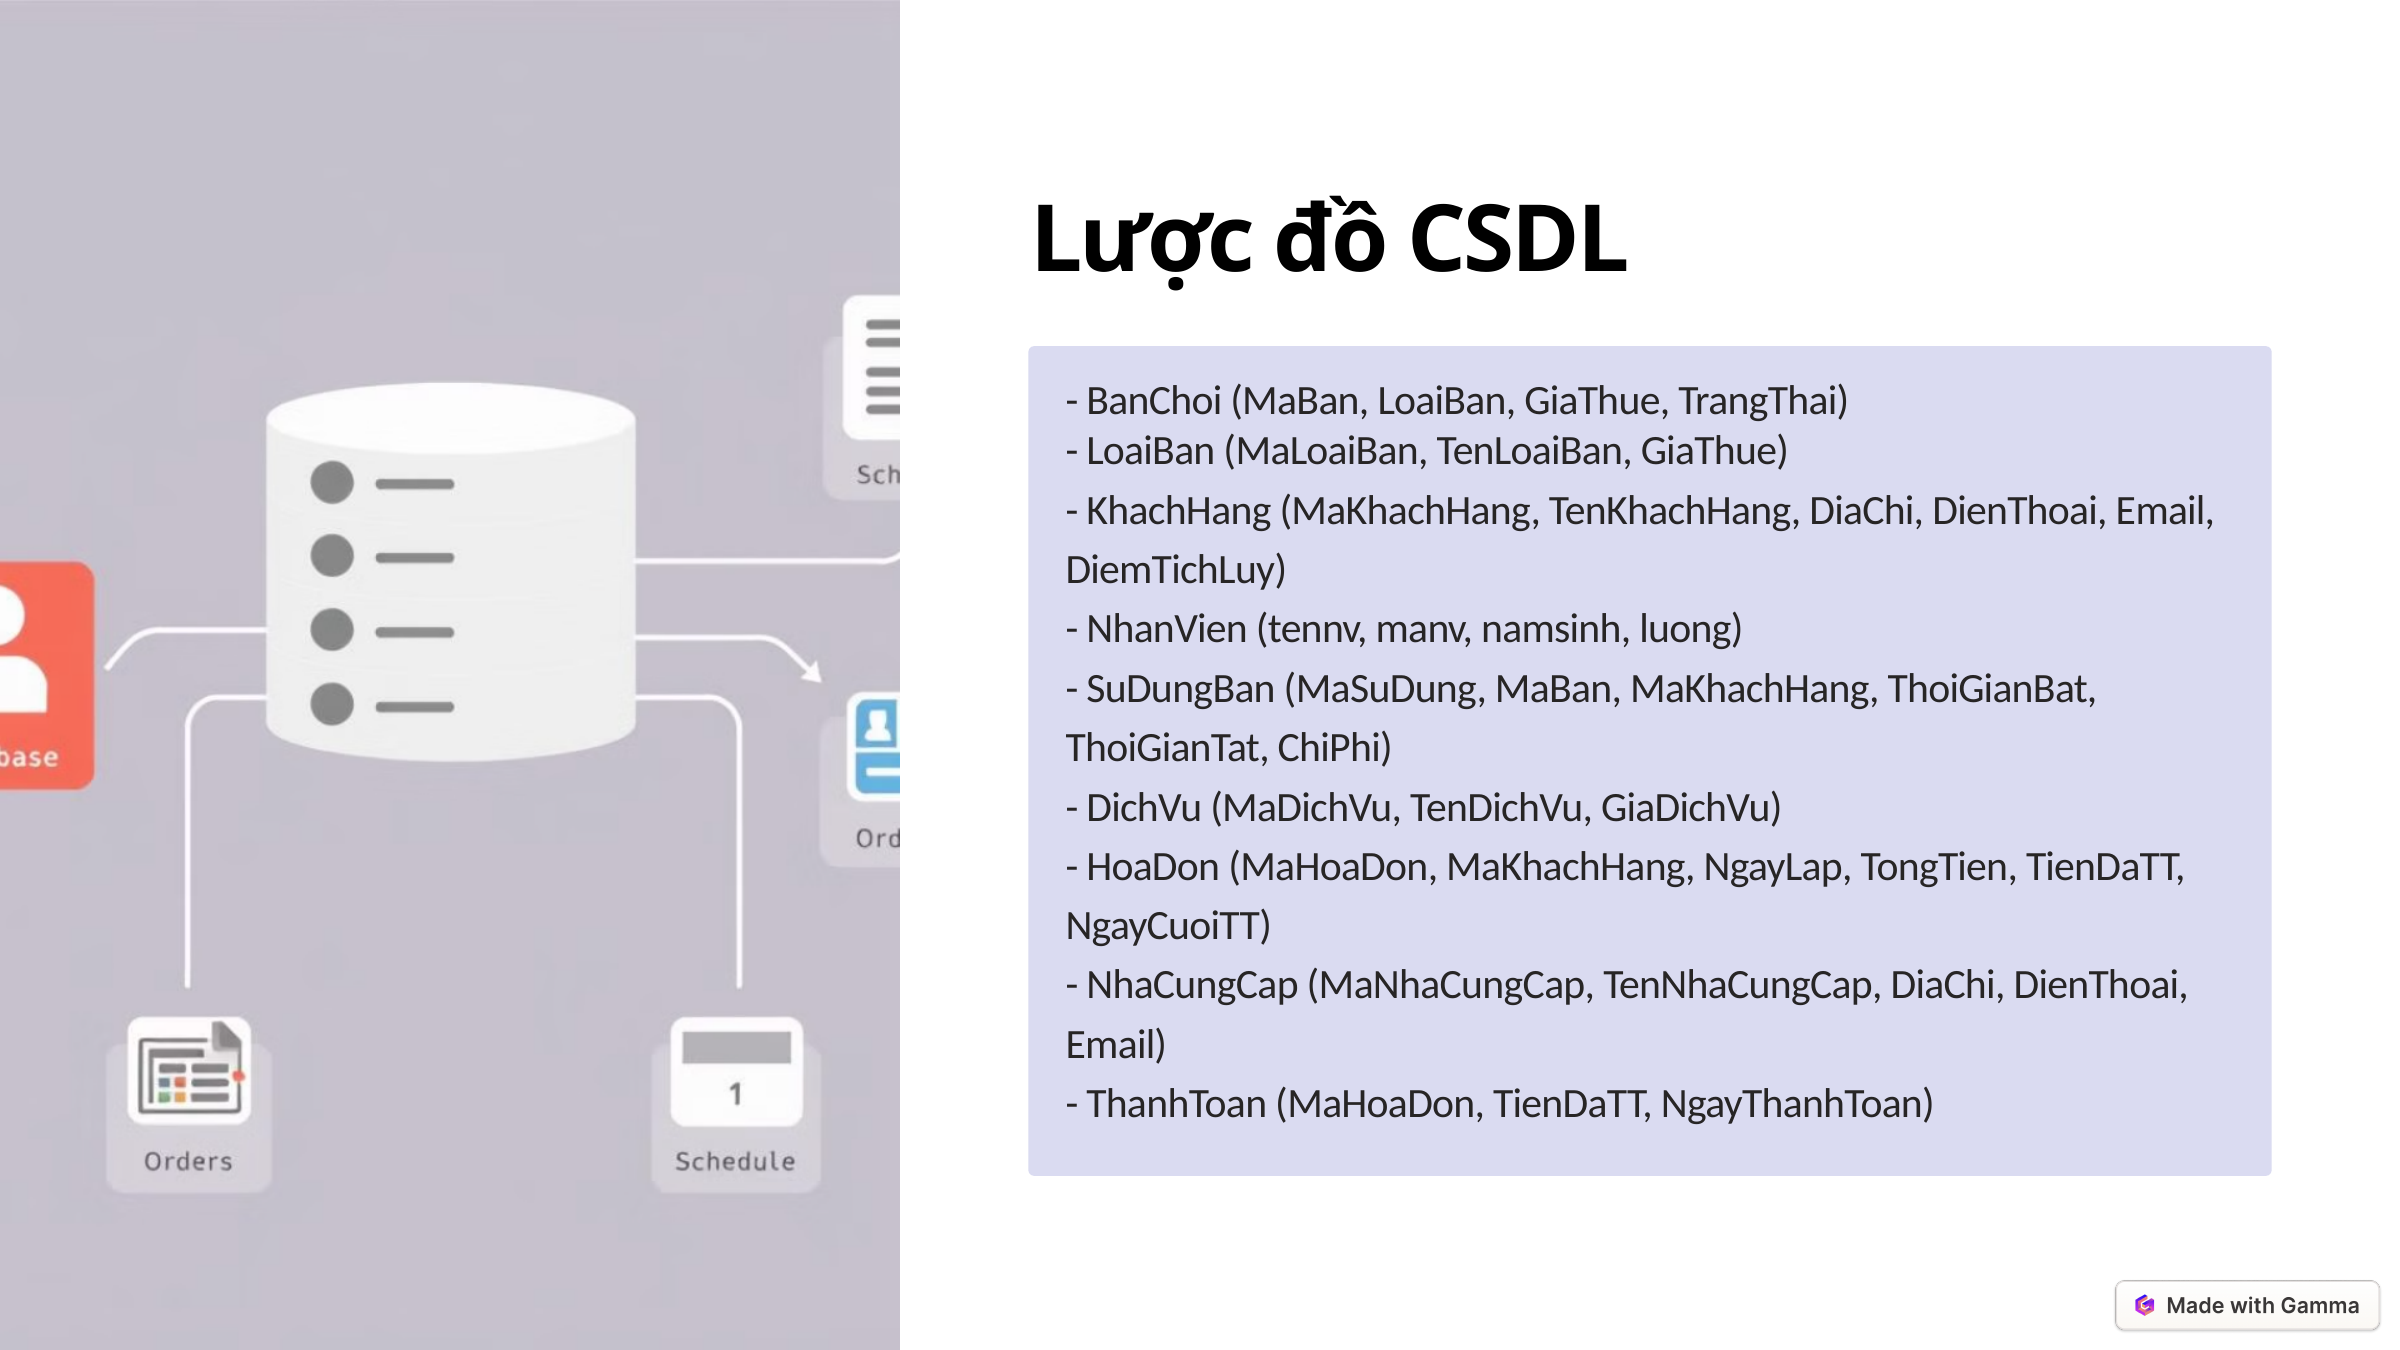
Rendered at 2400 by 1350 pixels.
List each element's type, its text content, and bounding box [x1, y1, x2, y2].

text_box Lược đồ CSDL [1030, 174, 1961, 291]
picture [0, 0, 900, 1350]
picture [2106, 1271, 2389, 1339]
text_box - BanChoi (MaBan, LoaiBan, GiaThue, TrangThai) - LoaiBan (MaLoaiBan, TenLoaiBan, GiaThue) - KhachHang (MaKhachHang, TenKhachHang, DiaChi, DienThoai, Email, DiemTichLuy) - NhanVien (tennv, manv, namsinh, luong) - SuDungBan (MaSuDung, MaBan, MaKhachHang, ThoiGianBat, ThoiGianTat, ChiPhi) - DichVu (MaDichVu, TenDichVu, GiaDichVu) - HoaDon (MaHoaDon, MaKhachHang, NgayLap, TongTien, TienDaTT, NgayCuoiTT) - NhaCungCap (MaNhaCungCap, TenNhaCungCap, DiaChi, DienThoai, Email) - ThanhToan (MaHoaDon, TienDaTT, NgayThanhToan) [1065, 373, 2235, 1148]
text_box [1028, 346, 2272, 1176]
